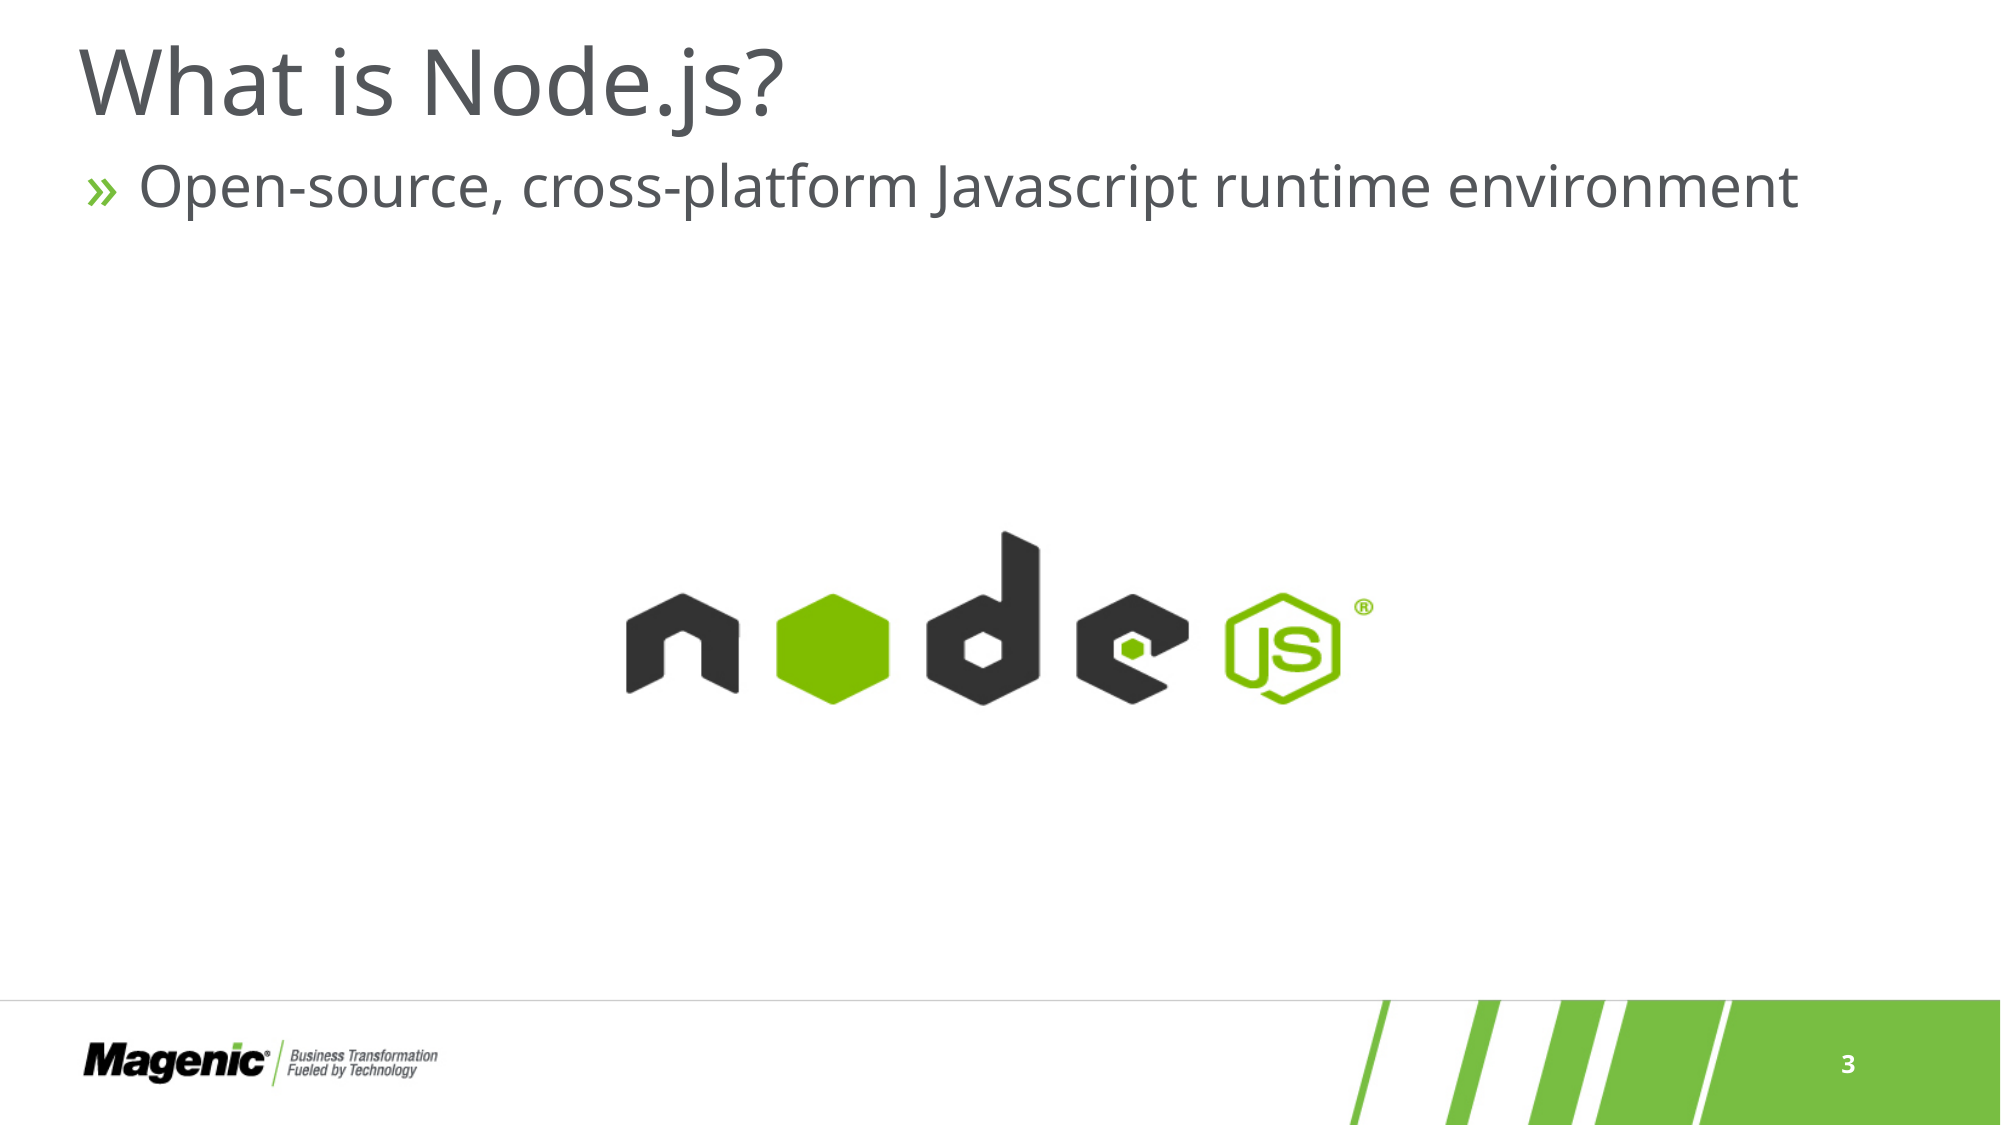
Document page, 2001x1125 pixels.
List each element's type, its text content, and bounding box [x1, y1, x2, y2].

list Open-source, cross-platform Javascript runtime environment [70, 149, 1946, 939]
picture [0, 0, 2001, 1125]
title What is Node.js? [63, 41, 1938, 131]
